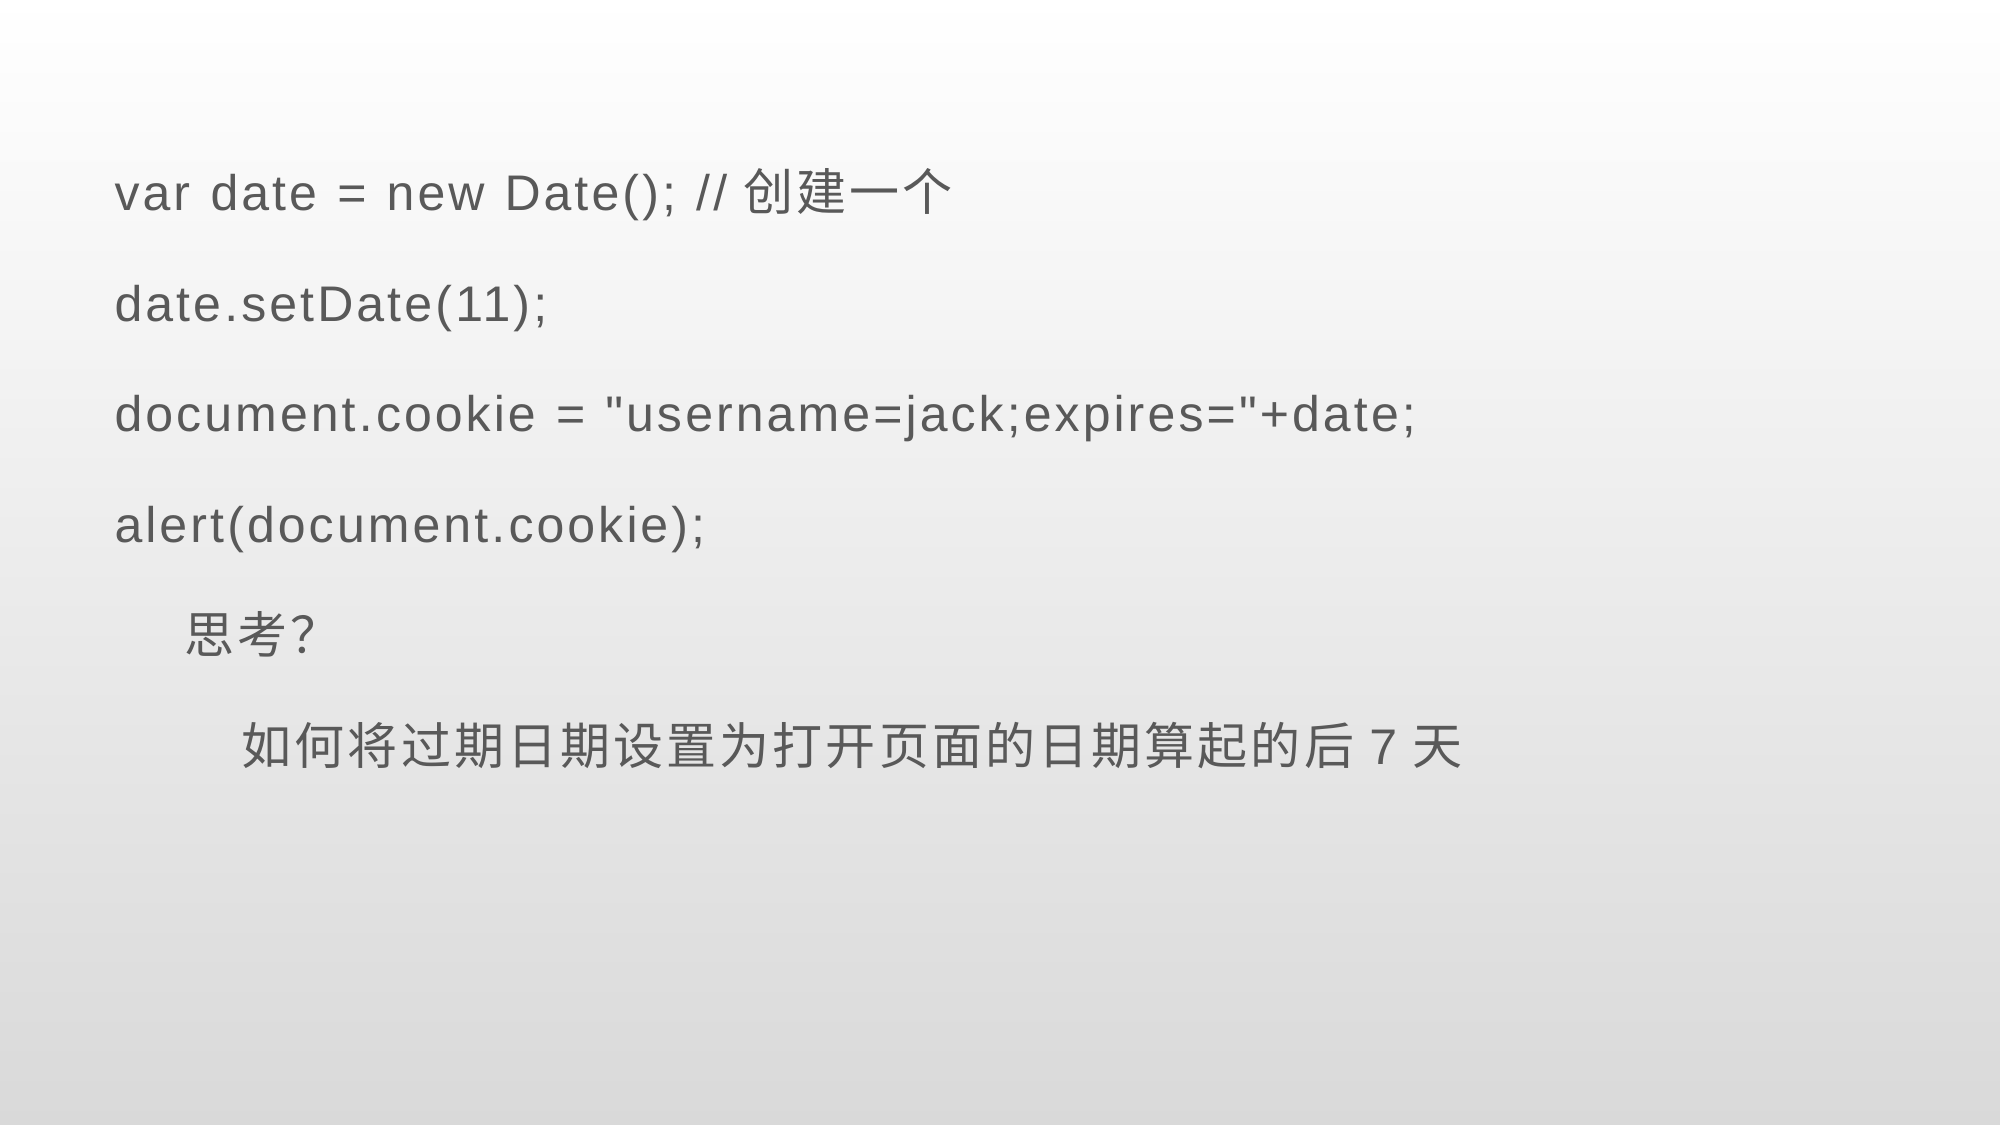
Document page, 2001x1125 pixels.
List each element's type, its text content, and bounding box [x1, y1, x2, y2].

list var date = new Date(); //创建一个 date.setDate(11); document.cookie = "username=jack;expires="+date; alert(document.cookie); 思考？ 如何将过期日期设置为打开页面的日期算起的后7天 [99, 122, 1900, 1026]
